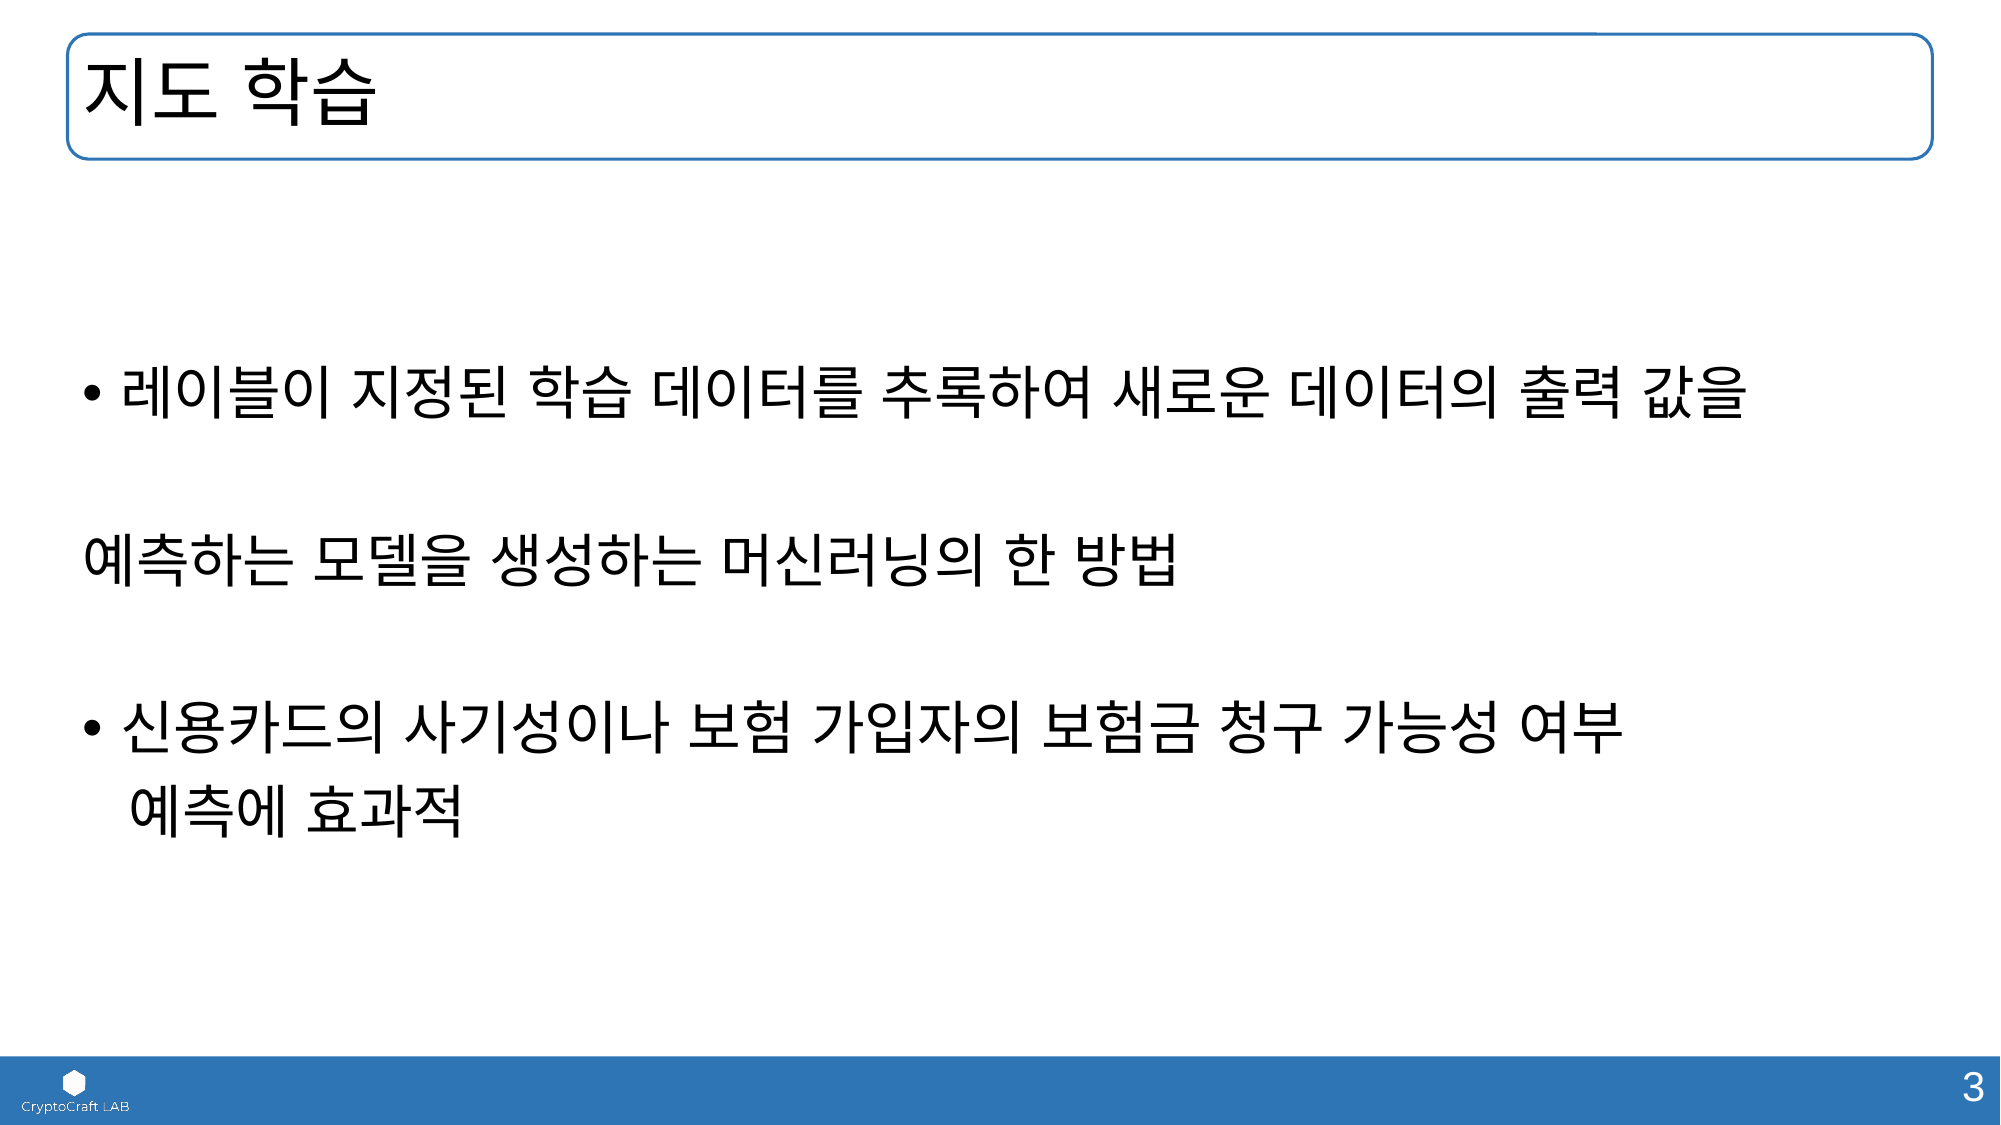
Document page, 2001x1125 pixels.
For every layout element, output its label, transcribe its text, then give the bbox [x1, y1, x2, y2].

list 레이블이 지정된 학습 데이터를 추록하여 새로운 데이터의 출력 값을 예측하는 모델을 생성하는 머신러닝의 한 방법 신용카드의 사기성이나 보험 가입자의 보험금 청구 가능성 여부 예측에 효과적 [67, 189, 1933, 1019]
picture [13, 1061, 138, 1123]
title 지도 학습 [67, 34, 1933, 160]
